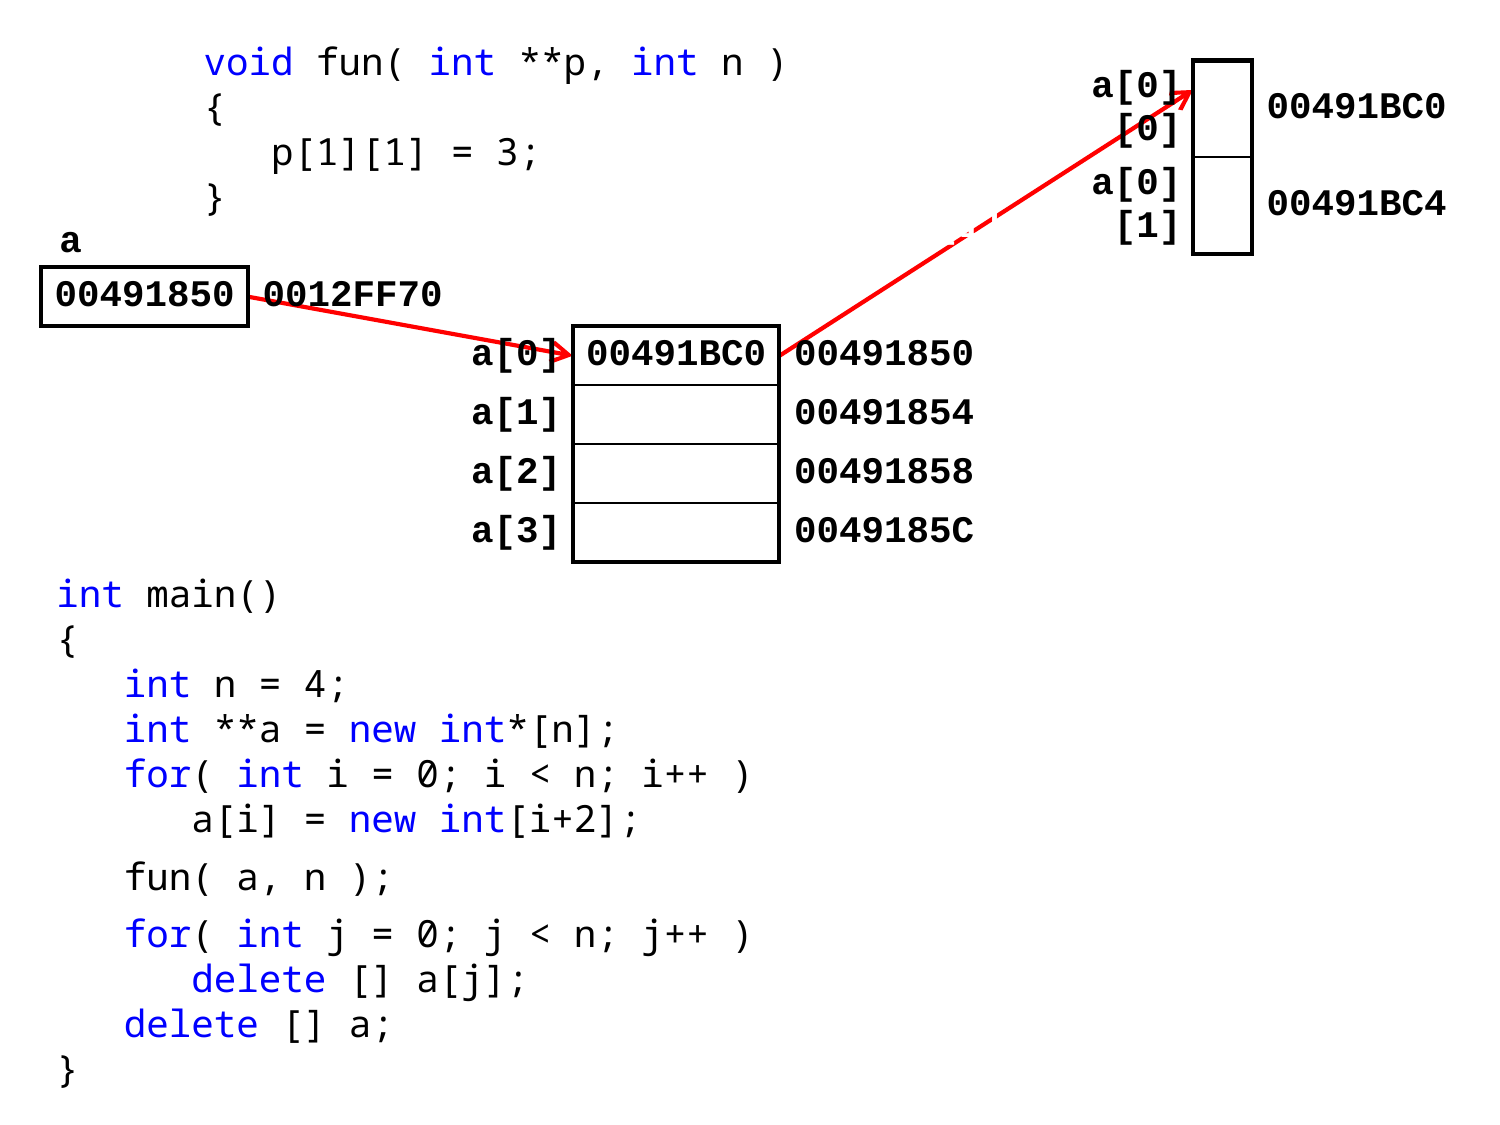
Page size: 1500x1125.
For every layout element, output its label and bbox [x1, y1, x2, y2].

table_header [781, 326, 986, 385]
table_header [575, 328, 777, 384]
text_box [41, 208, 101, 268]
list [40, 562, 780, 1095]
table_header [43, 269, 246, 324]
table_cell [839, 157, 1191, 254]
table_cell [337, 385, 571, 562]
table_header [839, 60, 1191, 157]
table_cell [1195, 158, 1250, 252]
text_box [825, 254, 938, 326]
text_box [188, 30, 809, 238]
table_cell [575, 386, 777, 443]
table_header [1254, 60, 1459, 157]
table_header [1195, 63, 1250, 156]
table_cell [575, 445, 777, 502]
table_cell [1254, 157, 1459, 254]
table_cell [575, 504, 777, 560]
table_header [250, 267, 571, 385]
table_cell [781, 385, 986, 562]
